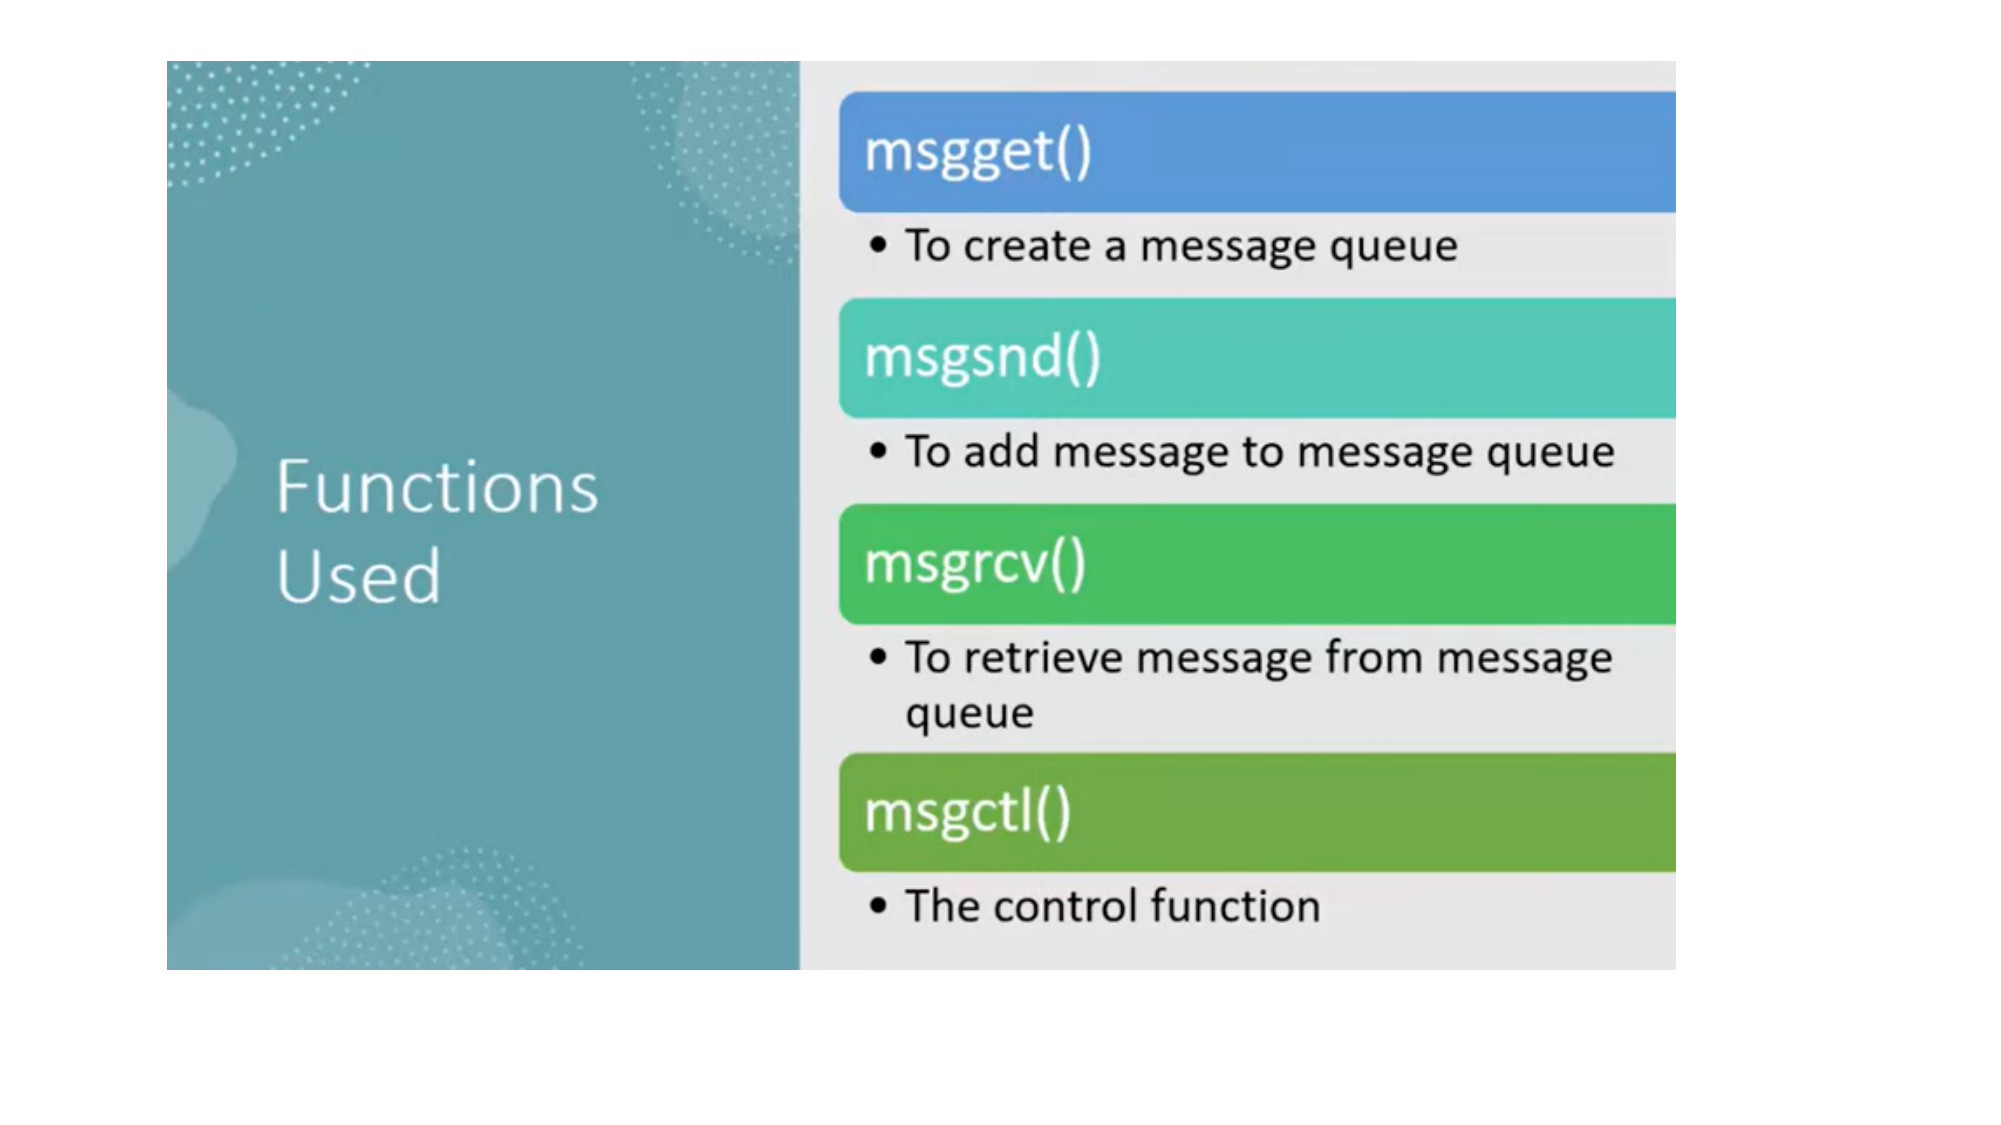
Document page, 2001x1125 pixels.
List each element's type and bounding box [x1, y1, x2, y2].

picture [167, 61, 1676, 970]
